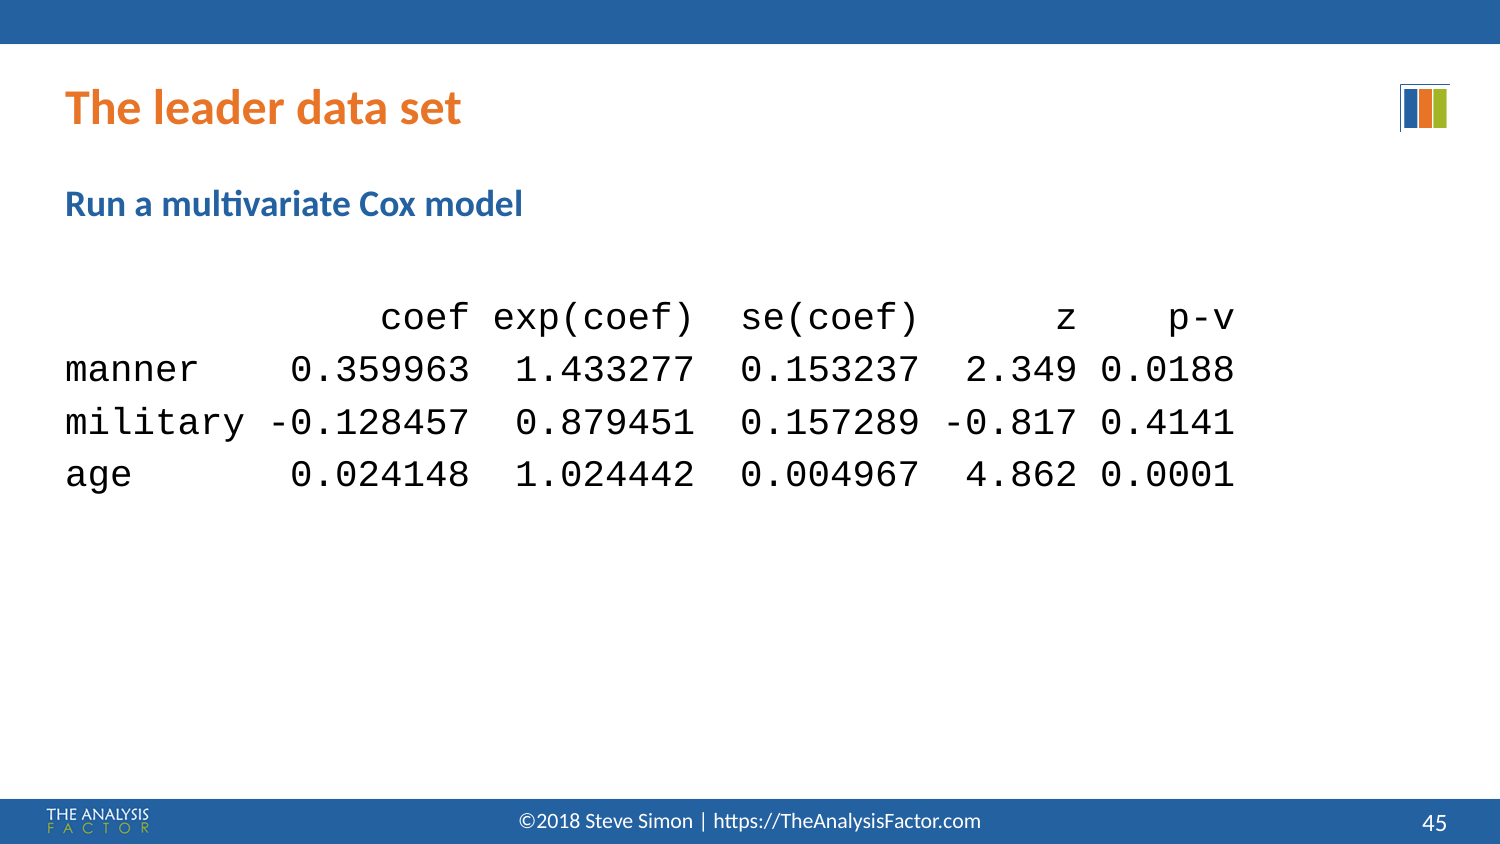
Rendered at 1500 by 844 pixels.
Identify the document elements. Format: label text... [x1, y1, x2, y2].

text_box coef exp(coef) se(coef) z p-v manner 0.359963 1.433277 0.153237 2.349 0.0188 military -0.128457 0.879451 0.157289 -0.817 0.4141 age 0.024148 1.024442 0.004967 4.862 0.0001 [49, 284, 1400, 672]
list Run a multivariate Cox model [50, 171, 1450, 772]
picture [0, 0, 1500, 844]
footer ©2018 Steve Simon | https://TheAnalysisFactor.com [450, 796, 1050, 842]
title The leader data set [50, 33, 1450, 171]
slide_number 45 [1112, 798, 1463, 844]
